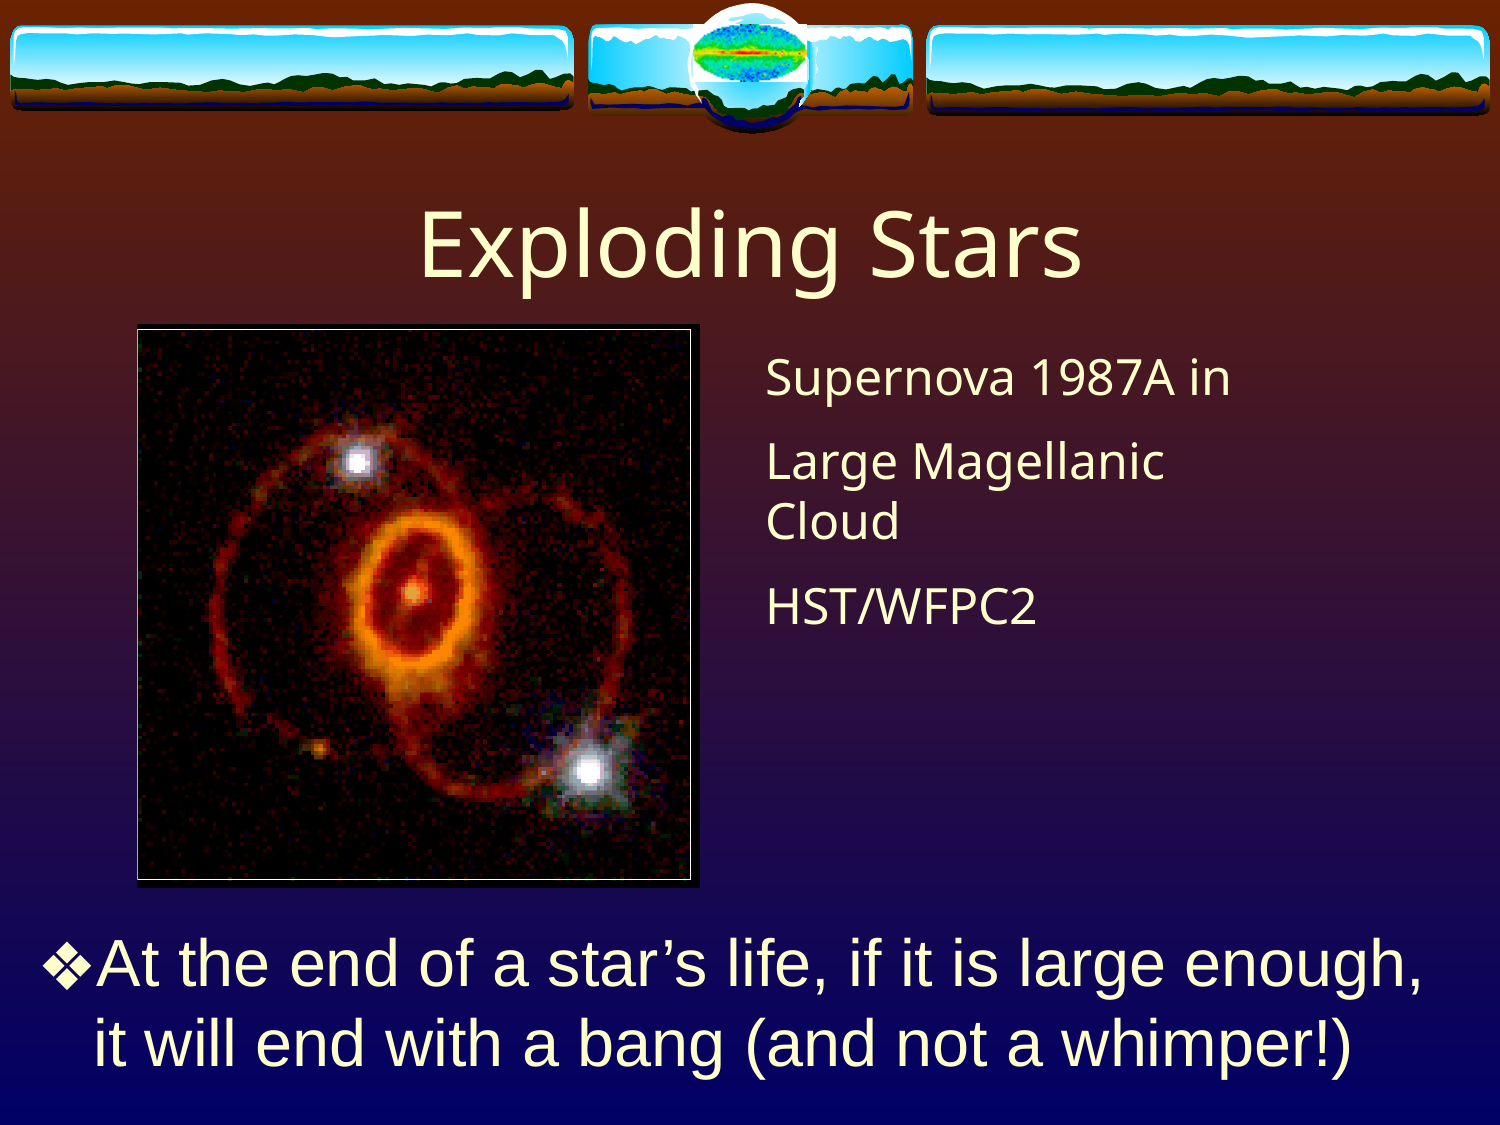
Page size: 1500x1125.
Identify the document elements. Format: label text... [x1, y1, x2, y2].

title Exploding Stars [22, 145, 1480, 336]
picture [746, 73, 755, 79]
picture [137, 324, 701, 888]
text_box Supernova 1987A in Large Magellanic Cloud HST/WFPC2 [749, 337, 1289, 643]
picture [693, 24, 807, 82]
list At the end of a star’s life, if it is large enough, it will end with a bang (and not a whimper!) [22, 912, 1482, 1026]
